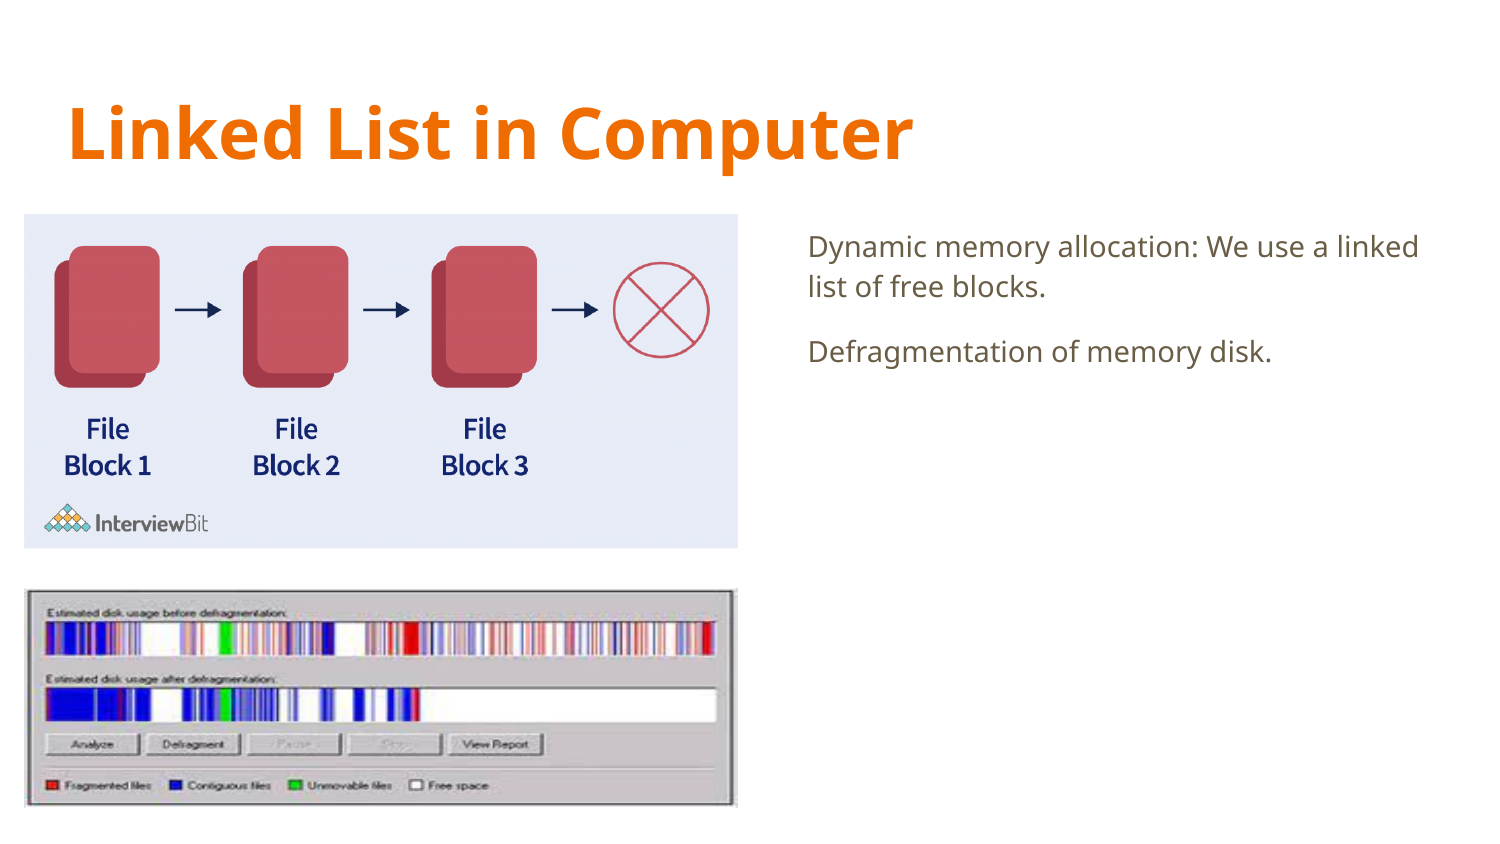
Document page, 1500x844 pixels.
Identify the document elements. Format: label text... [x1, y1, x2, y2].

picture [24, 213, 738, 550]
list Dynamic memory allocation: We use a linked list of free blocks. Defragmentation of memory disk. [792, 207, 1449, 750]
title Linked List in Computer [51, 72, 1449, 189]
picture [24, 588, 738, 809]
